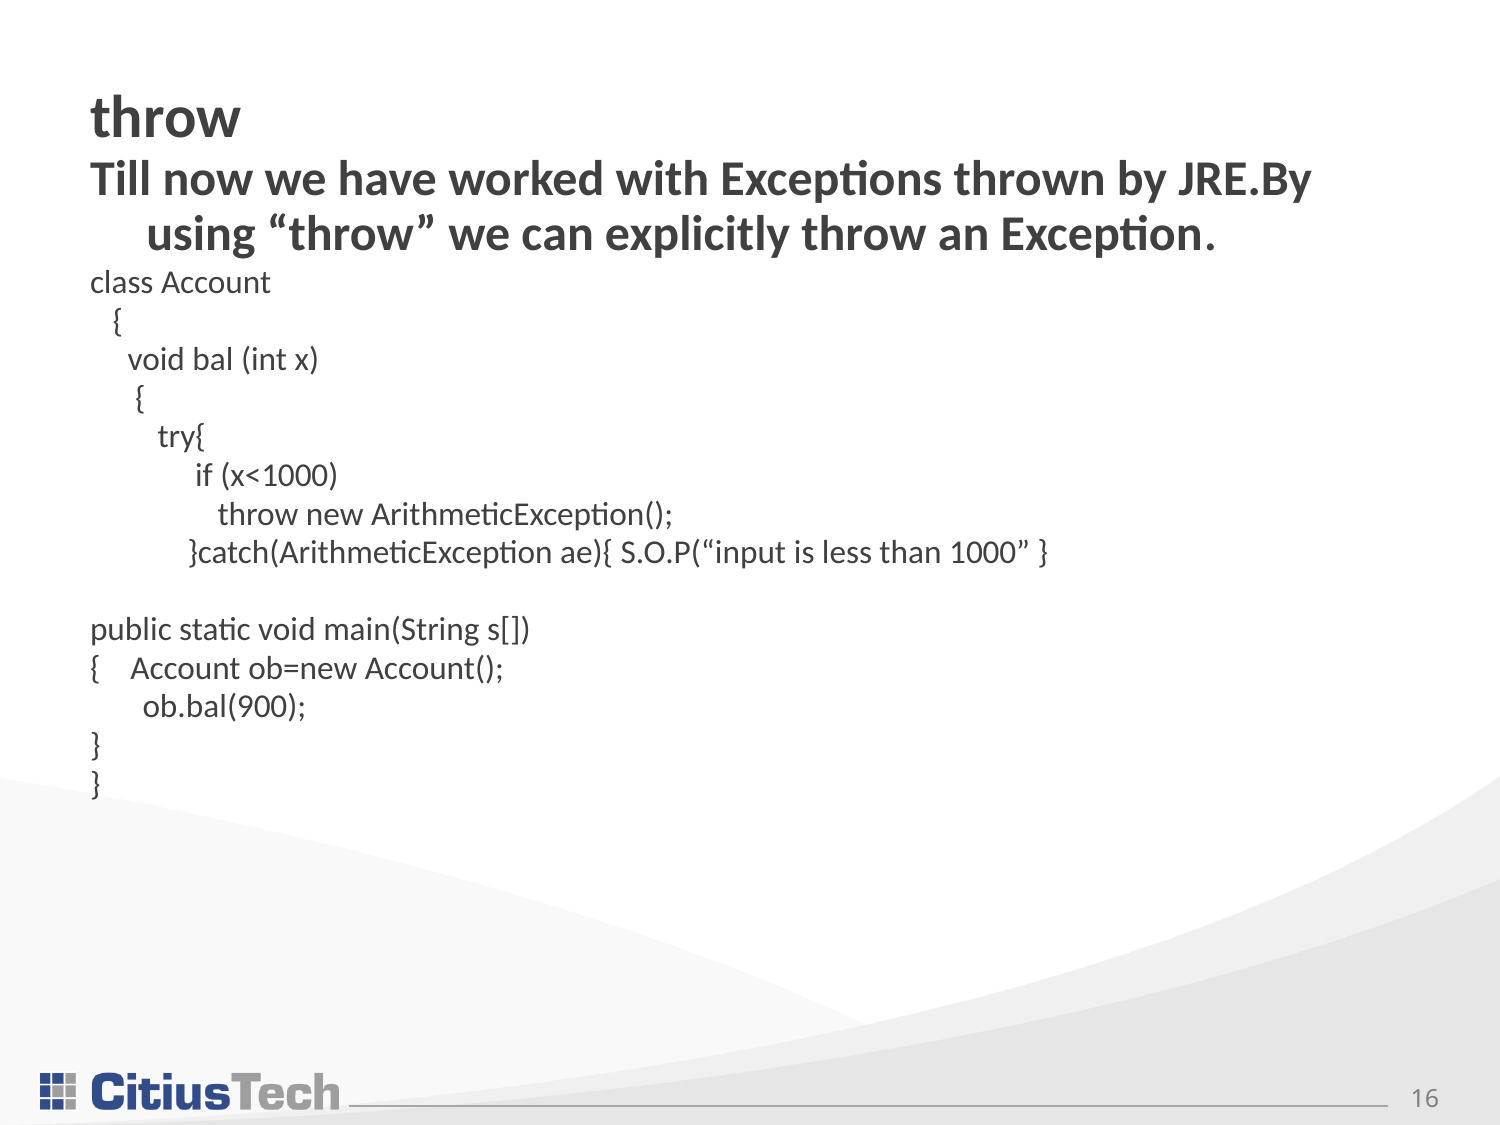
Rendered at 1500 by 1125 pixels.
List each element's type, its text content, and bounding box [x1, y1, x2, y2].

picture [0, 0, 1500, 1125]
list Till now we have worked with Exceptions thrown by JRE.By using “throw” we can explicitly throw an Exception. class Account { void bal (int x) { try{ if (x<1000) throw new ArithmeticException(); }catch(ArithmeticException ae){ S.O.P(“input is less than 1000” } public static void main(String s[]) { Account ob=new Account(); ob.bal(900); } } [75, 149, 1425, 1005]
title throw [75, 40, 1451, 188]
